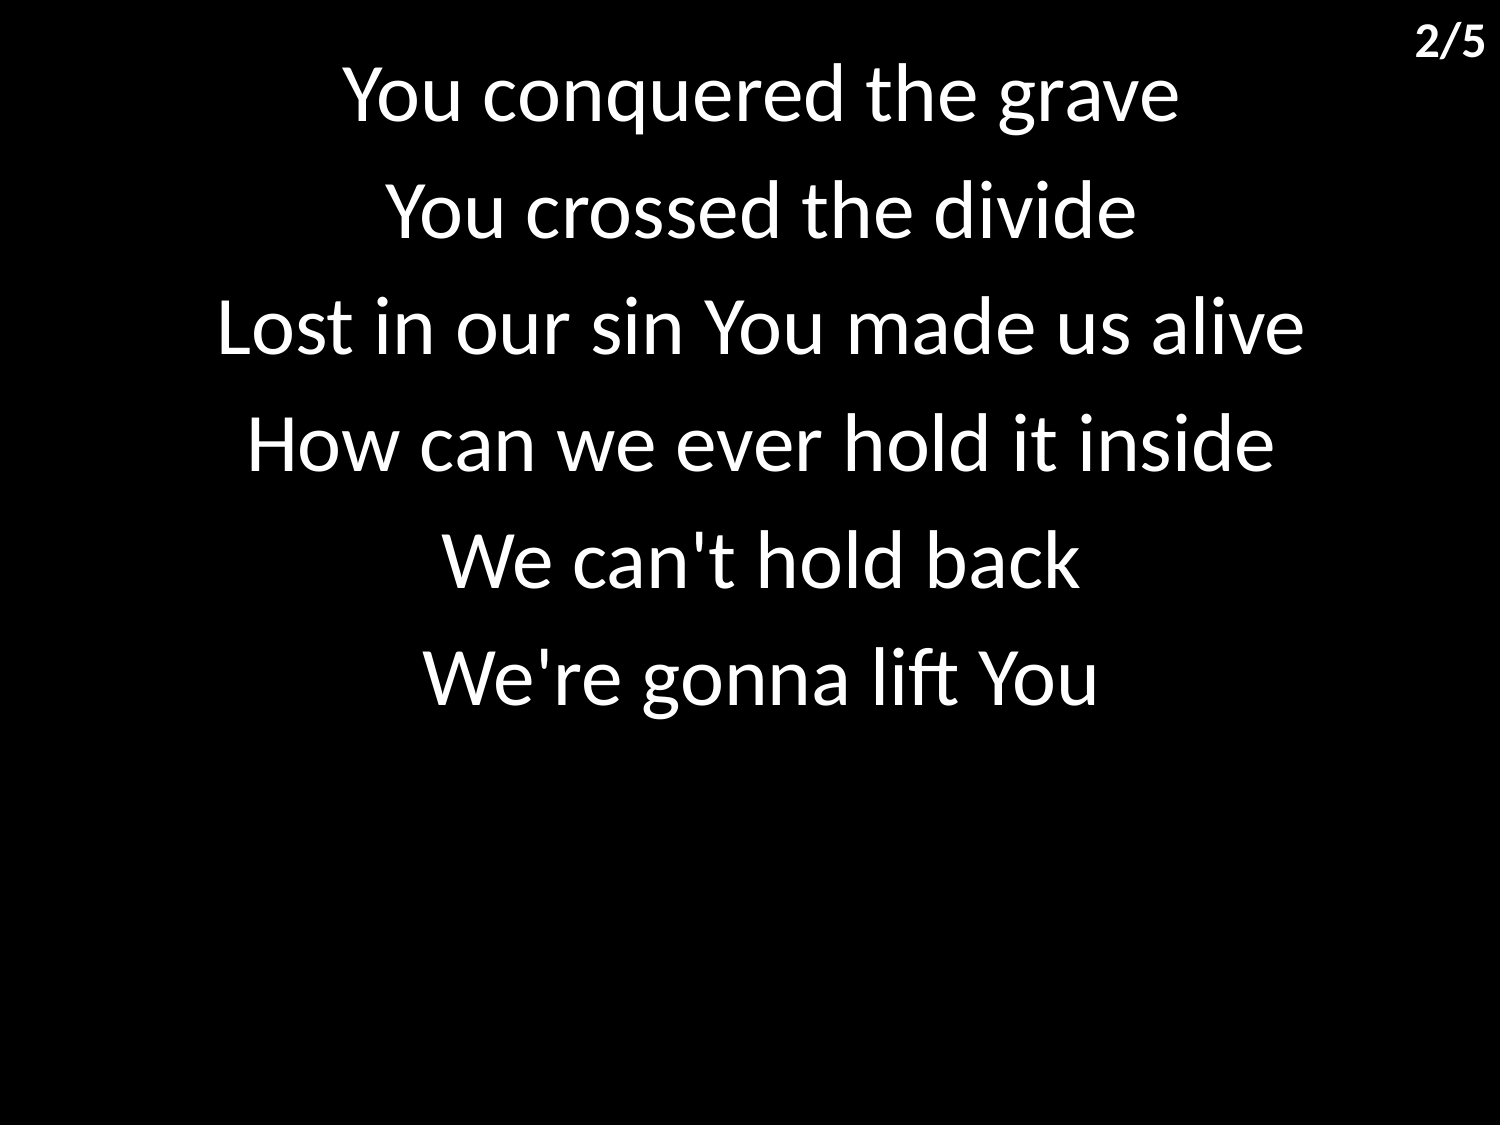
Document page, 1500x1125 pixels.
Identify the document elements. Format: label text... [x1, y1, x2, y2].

subtitle You conquered the grave You crossed the divide Lost in our sin You made us alive How can we ever hold it inside We can't hold back We're gonna lift You [53, 30, 1471, 1094]
text_box 2/5 [1399, 0, 1500, 75]
